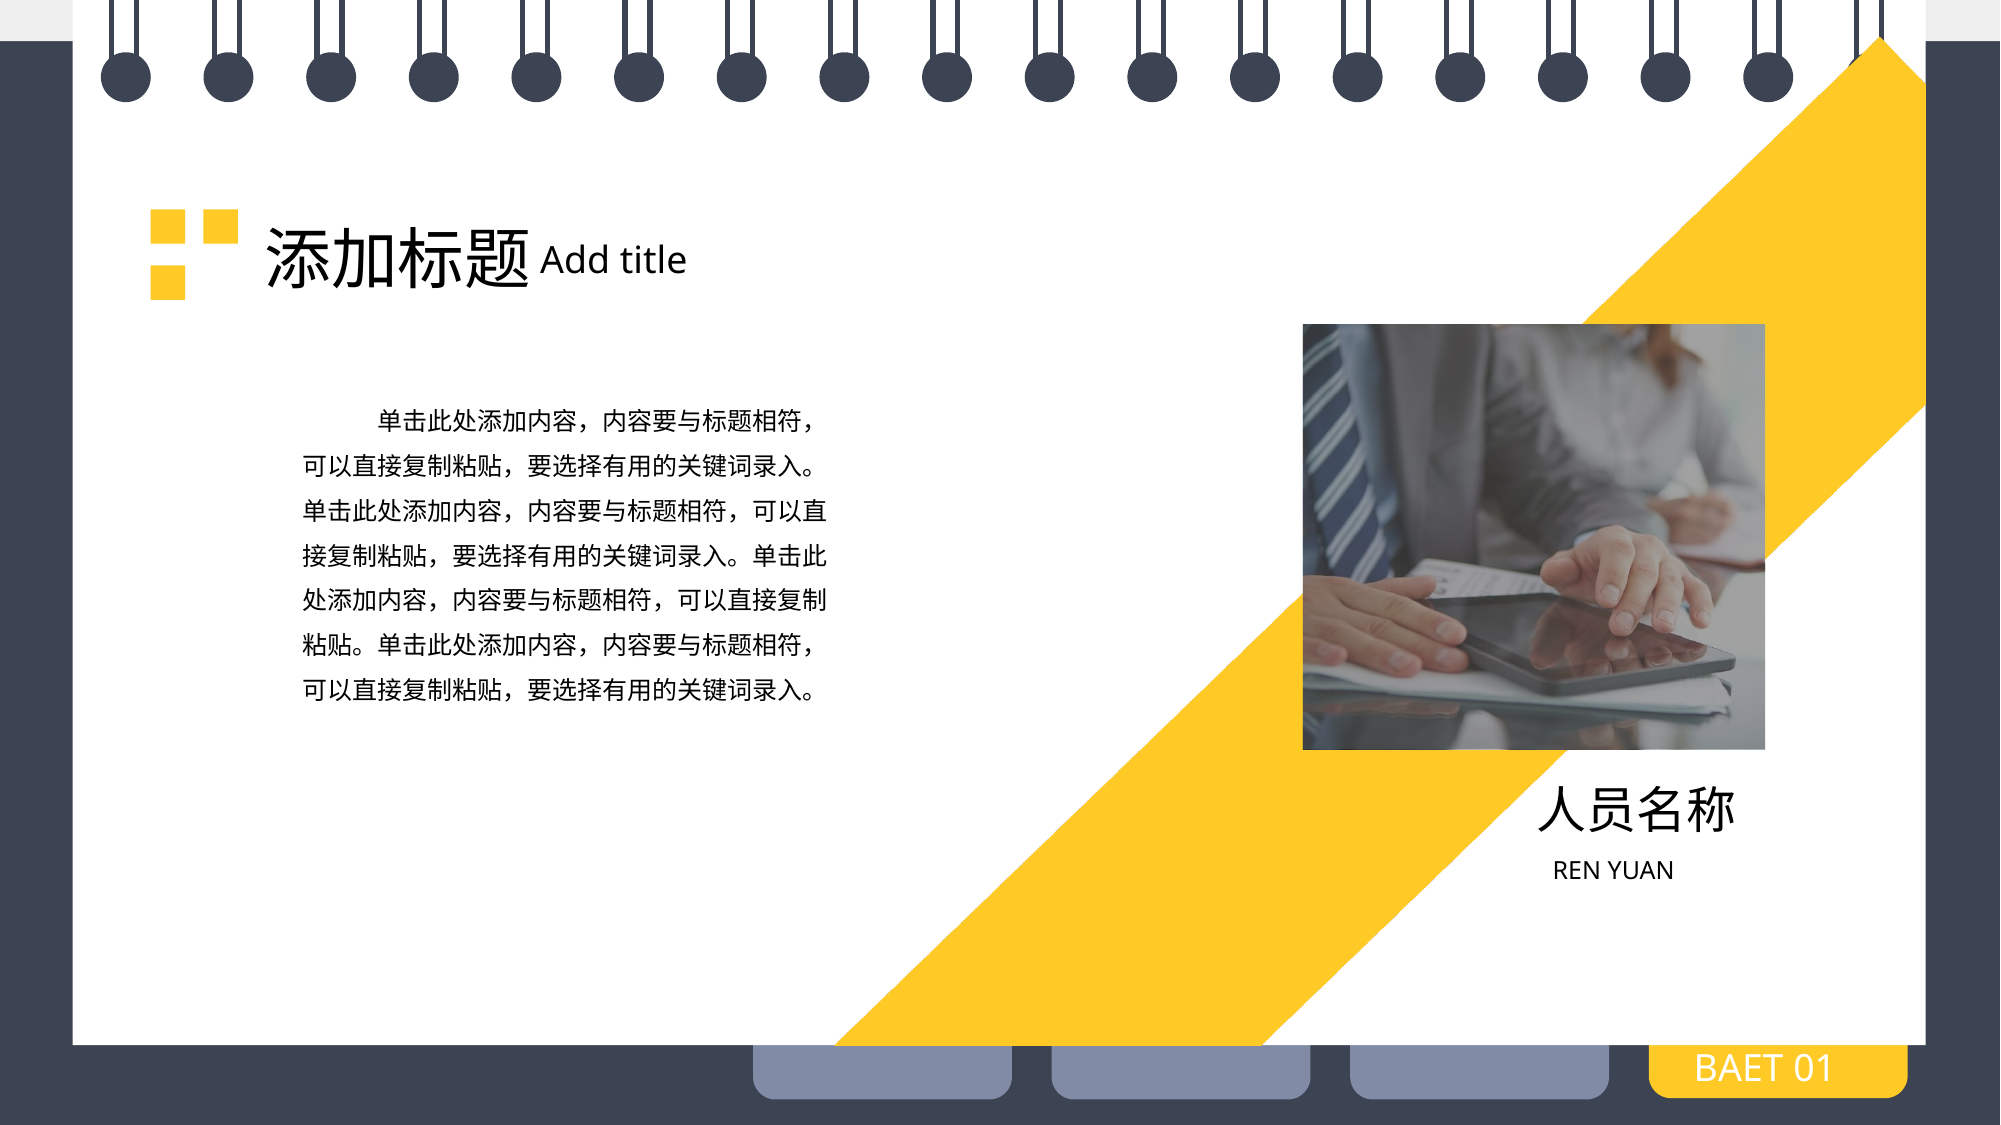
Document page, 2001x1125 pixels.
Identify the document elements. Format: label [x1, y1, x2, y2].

text_box [752, 1046, 1014, 1101]
text_box [1302, 324, 1766, 750]
text_box [1050, 1046, 1312, 1101]
text_box [1926, 0, 2000, 42]
text_box [1349, 1046, 1611, 1101]
text_box [0, 0, 72, 42]
text_box [1648, 1046, 1908, 1099]
picture [805, 36, 1926, 1046]
text_box [0, 42, 2000, 1125]
text_box [72, 0, 1926, 1046]
text_box [150, 209, 238, 300]
